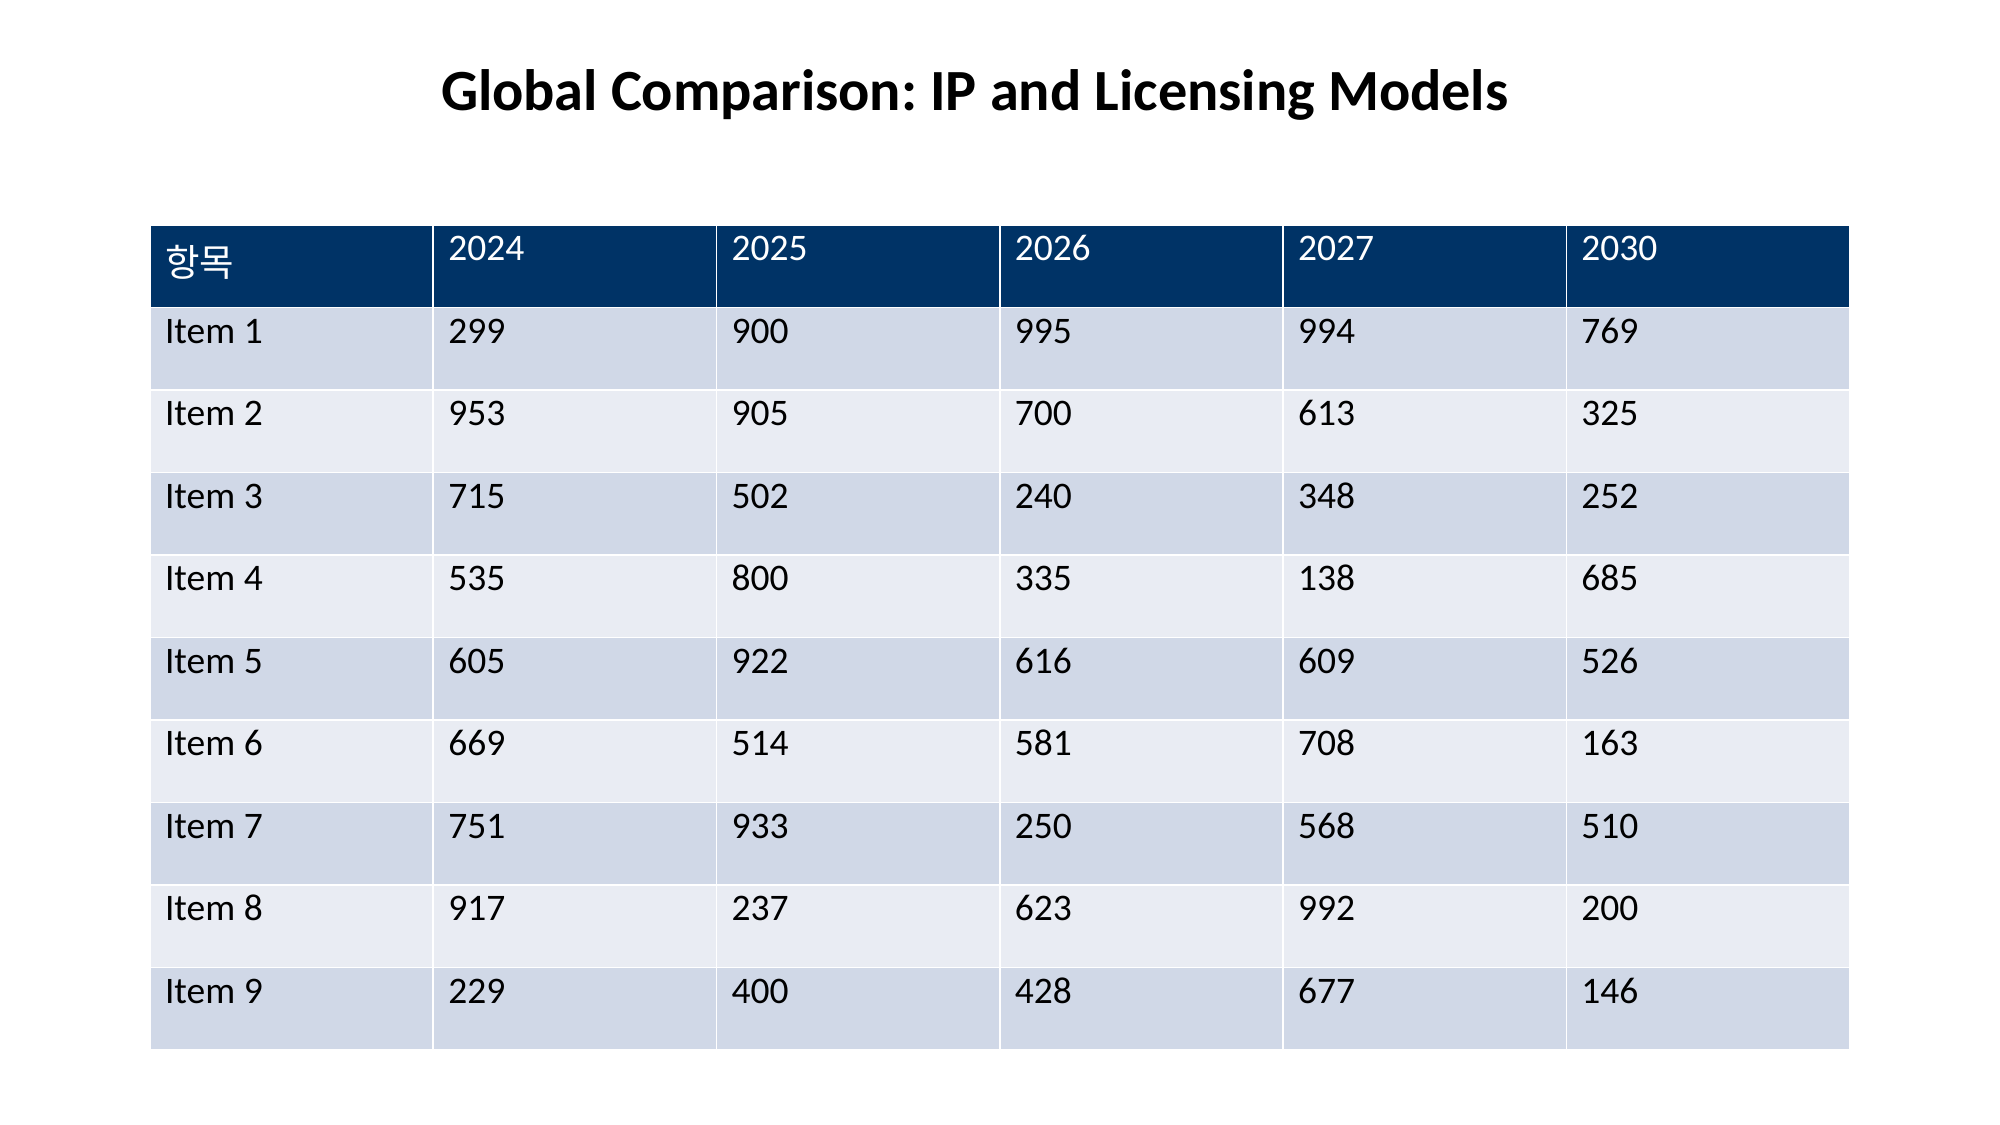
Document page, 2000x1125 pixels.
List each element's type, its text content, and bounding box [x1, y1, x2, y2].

table_cell 348 [1284, 473, 1566, 554]
table_cell 535 [434, 556, 716, 637]
table_cell 609 [1284, 638, 1566, 719]
table_cell 581 [1001, 721, 1282, 802]
table_cell 616 [1001, 638, 1282, 719]
table_cell 677 [1284, 968, 1566, 1049]
table_header 2024 [434, 226, 716, 307]
table_cell 715 [434, 473, 716, 554]
table_cell 992 [1284, 886, 1566, 967]
table_cell 252 [1567, 473, 1849, 554]
table_cell 994 [1284, 308, 1566, 389]
table_cell Item 4 [151, 556, 432, 637]
table_cell 669 [434, 721, 716, 802]
table_cell 325 [1567, 391, 1849, 472]
table_cell 138 [1284, 556, 1566, 637]
table_cell 250 [1001, 803, 1282, 884]
table_cell 700 [1001, 391, 1282, 472]
table_cell 335 [1001, 556, 1282, 637]
table_cell 605 [434, 638, 716, 719]
table_cell 510 [1567, 803, 1849, 884]
table_cell 400 [717, 968, 999, 1049]
table_cell 502 [717, 473, 999, 554]
table_cell 613 [1284, 391, 1566, 472]
table_cell 163 [1567, 721, 1849, 802]
table_cell 200 [1567, 886, 1849, 967]
table_cell 428 [1001, 968, 1282, 1049]
table_cell Item 7 [151, 803, 432, 884]
table_cell Item 2 [151, 391, 432, 472]
table_cell 922 [717, 638, 999, 719]
table_header 2030 [1567, 226, 1849, 307]
table_cell 146 [1567, 968, 1849, 1049]
table_cell Item 3 [151, 473, 432, 554]
table_cell 769 [1567, 308, 1849, 389]
table_cell Item 1 [151, 308, 432, 389]
table_cell Item 5 [151, 638, 432, 719]
table_cell 514 [717, 721, 999, 802]
table_cell Item 9 [151, 968, 432, 1049]
table_cell 568 [1284, 803, 1566, 884]
table_cell 751 [434, 803, 716, 884]
table_cell 905 [717, 391, 999, 472]
table_cell 917 [434, 886, 716, 967]
table_header 2026 [1001, 226, 1282, 307]
table_cell 995 [1001, 308, 1282, 389]
table_cell Item 6 [151, 721, 432, 802]
table_cell 229 [434, 968, 716, 1049]
table_cell 623 [1001, 886, 1282, 967]
table_cell 685 [1567, 556, 1849, 637]
table_cell 900 [717, 308, 999, 389]
table_cell 299 [434, 308, 716, 389]
table_header 2025 [717, 226, 999, 307]
table_cell 526 [1567, 638, 1849, 719]
table_cell 800 [717, 556, 999, 637]
table_cell 708 [1284, 721, 1566, 802]
table_cell 237 [717, 886, 999, 967]
table_cell 240 [1001, 473, 1282, 554]
text_box Global Comparison: IP and Licensing Models [426, 45, 1524, 130]
table_header 2027 [1284, 226, 1566, 307]
table_cell 933 [717, 803, 999, 884]
table_cell Item 8 [151, 886, 432, 967]
table_cell 953 [434, 391, 716, 472]
table_header 항목 [151, 226, 432, 307]
